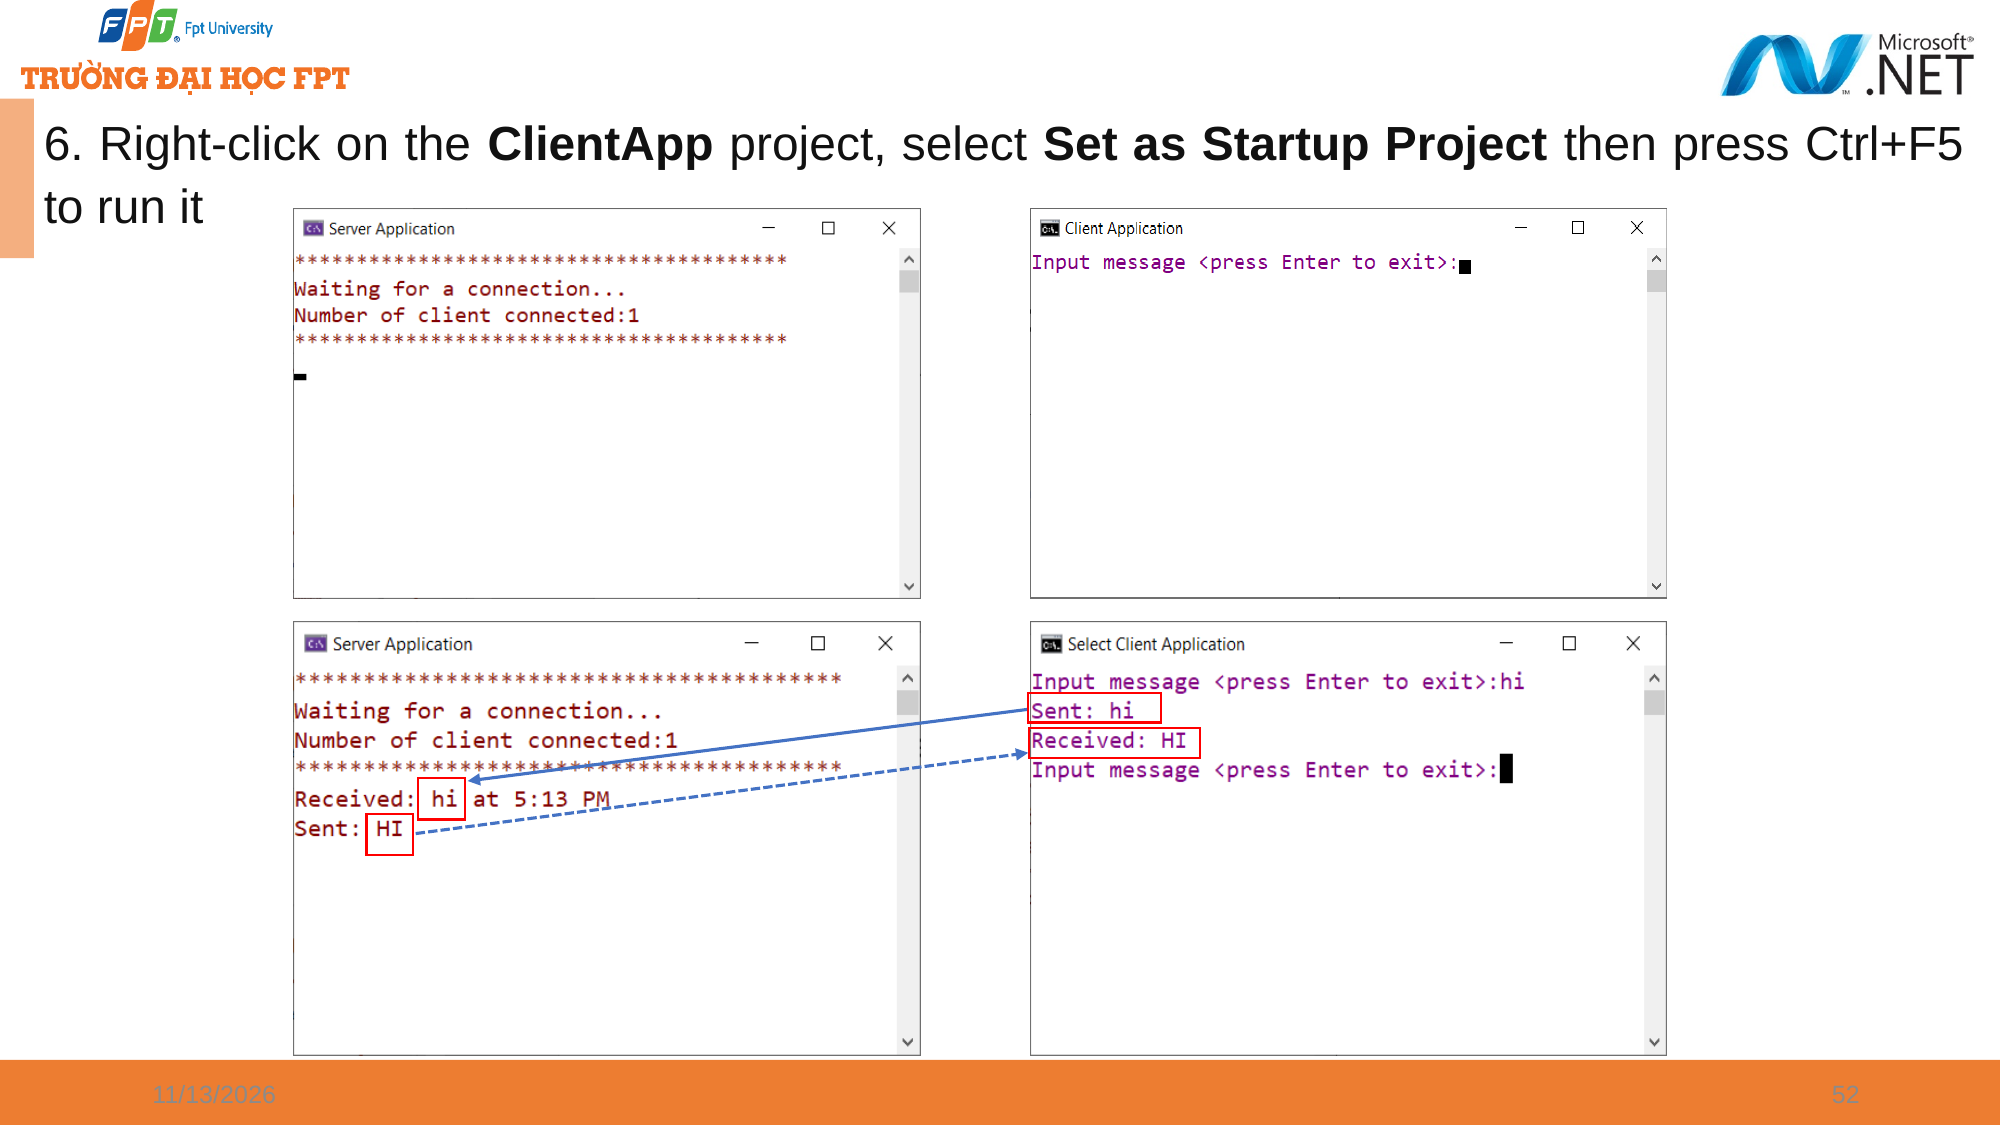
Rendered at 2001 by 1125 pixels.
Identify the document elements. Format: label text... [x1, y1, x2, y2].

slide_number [137, 1063, 588, 1123]
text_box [1028, 621, 1667, 1056]
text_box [415, 752, 1028, 834]
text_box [366, 778, 465, 856]
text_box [467, 709, 1028, 752]
picture [1685, 0, 2001, 129]
text_box 6. Right-click on the ClientApp project, select Set as Startup Project then press Ctrl+F5 to run it [29, 99, 1979, 241]
slide_number 52 [1424, 1063, 1875, 1123]
picture [293, 621, 921, 1056]
picture [293, 208, 921, 599]
picture [1030, 208, 1667, 599]
